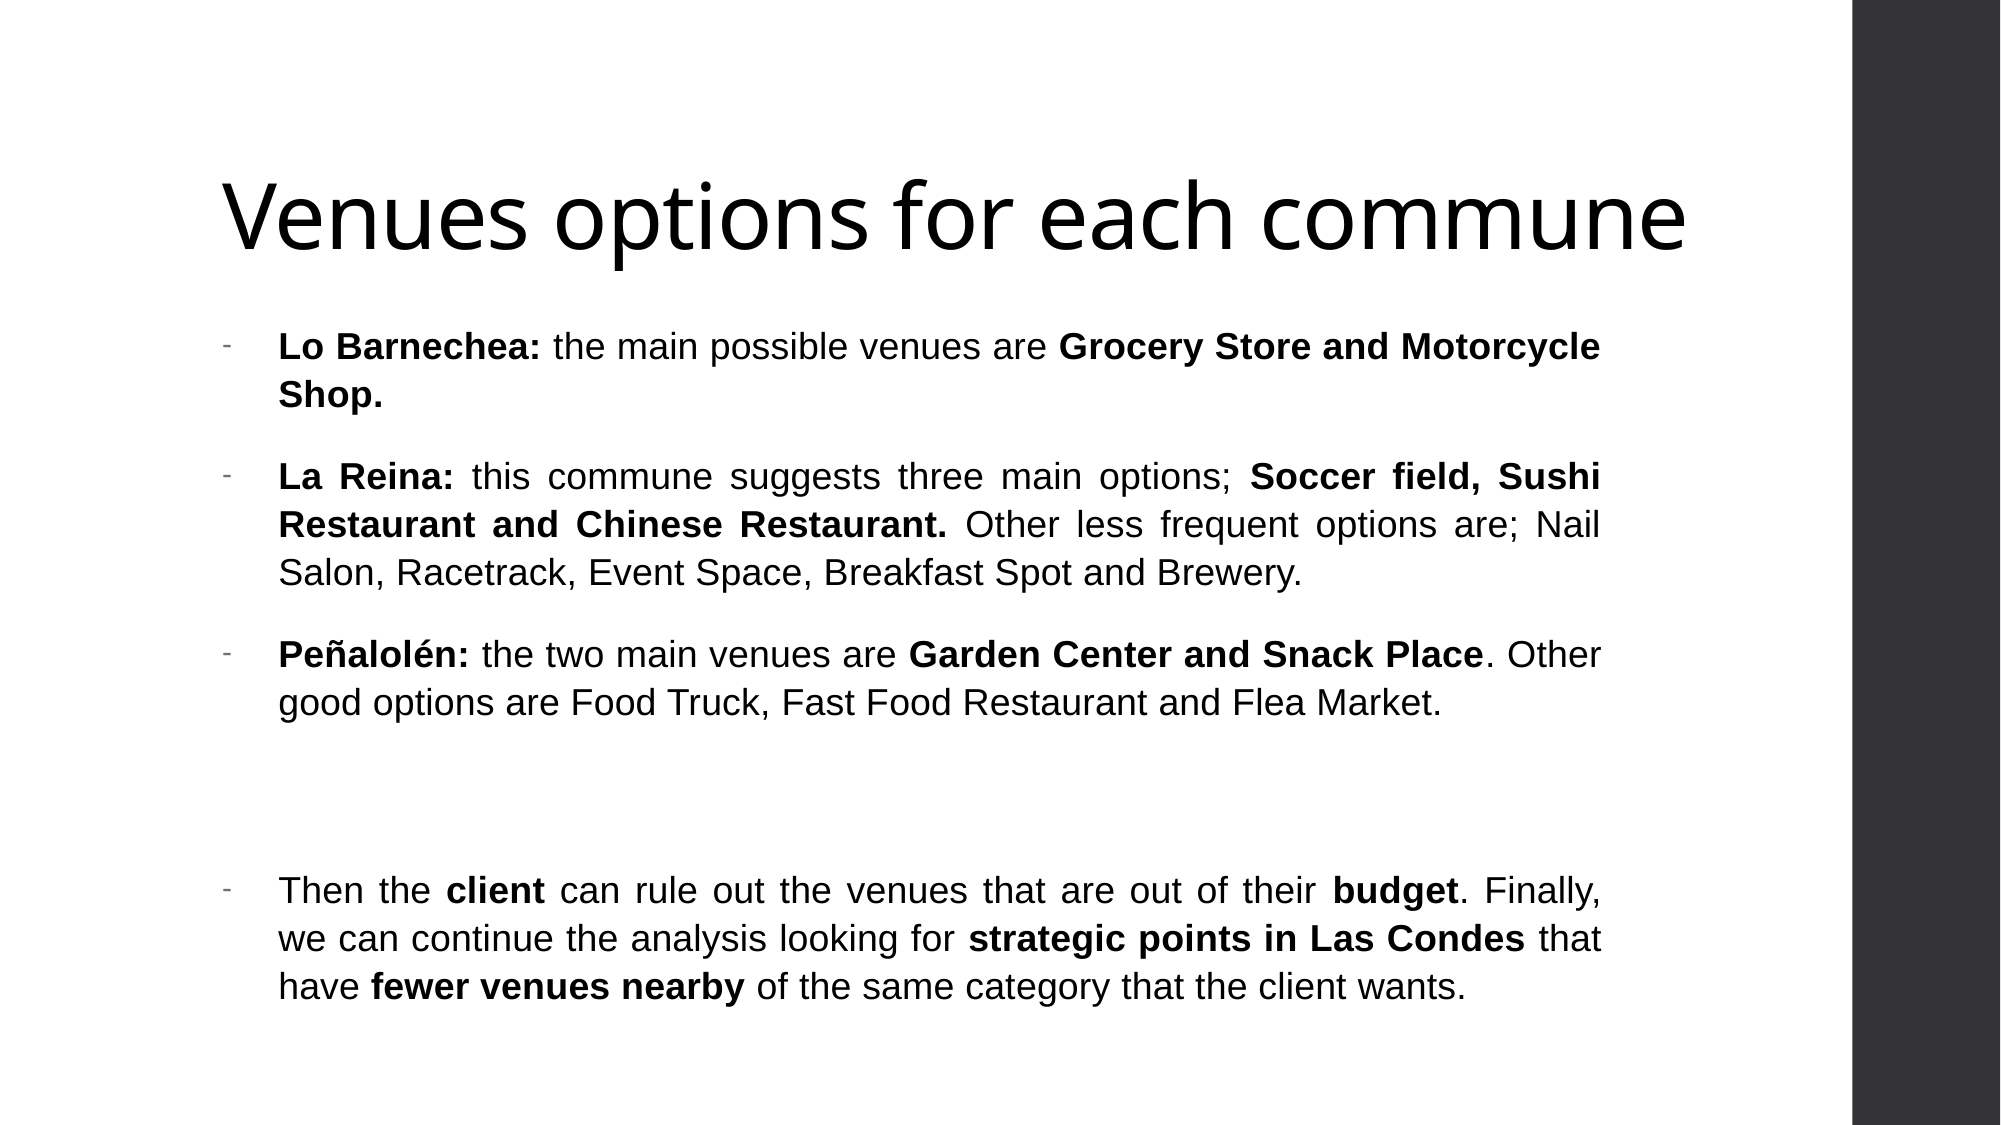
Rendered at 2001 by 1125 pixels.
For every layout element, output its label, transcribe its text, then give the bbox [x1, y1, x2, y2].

list Lo Barnechea: the main possible venues are Grocery Store and Motorcycle Shop. La Reina: this commune suggests three main options; Soccer field, Sushi Restaurant and Chinese Restaurant. Other less frequent options are; Nail Salon, Racetrack, Event Space, Breakfast Spot and Brewery. Peñalolén: the two main venues are Garden Center and Snack Place. Other good options are Food Truck, Fast Food Restaurant and Flea Market. Then the client can rule out the venues that are out of their budget. Finally, we can continue the analysis looking for strategic points in Las Condes that have fewer venues nearby of the same category that the client wants. [206, 311, 1617, 1099]
title Venues options for each commune [206, 60, 1797, 278]
